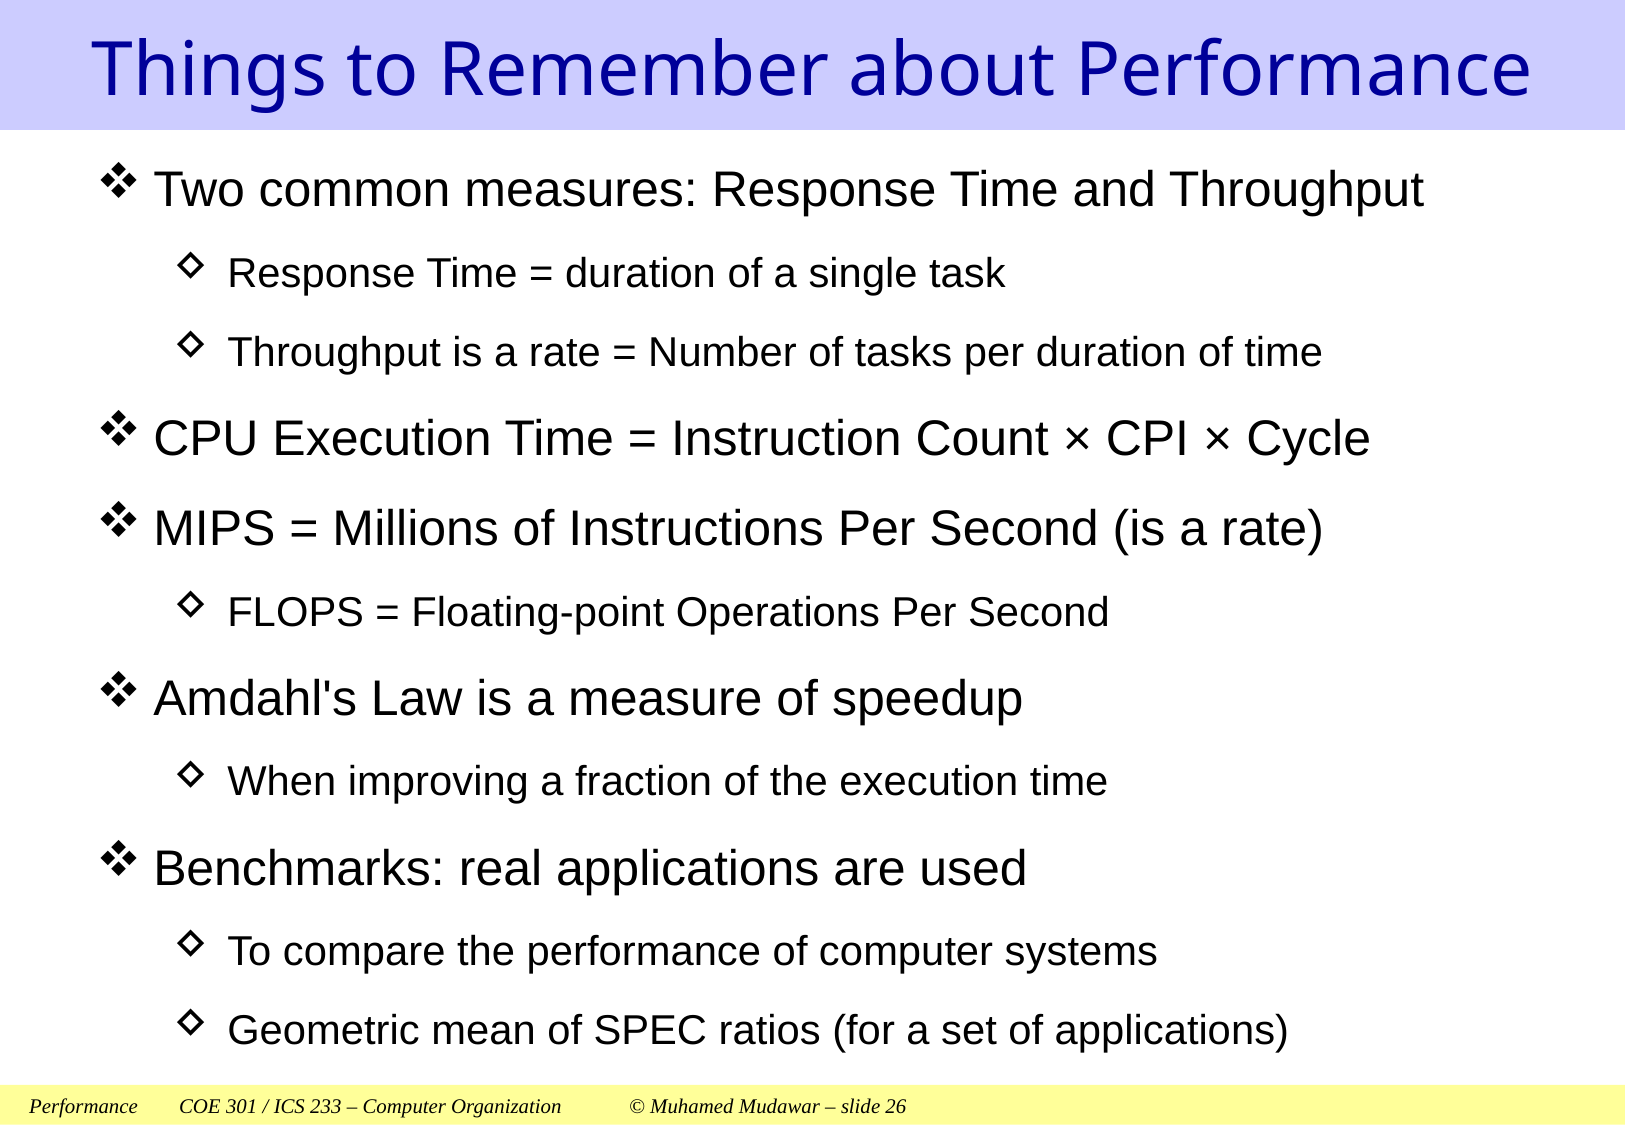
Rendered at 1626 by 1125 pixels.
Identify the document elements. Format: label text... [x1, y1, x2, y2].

title Things to Remember about Performance [0, 0, 1625, 130]
list Two common measures: Response Time and Throughput Response Time = duration of a single task Throughput is a rate = Number of tasks per duration of time CPU Execution Time = Instruction Count × CPI × Cycle MIPS = Millions of Instructions Per Second (is a rate) FLOPS = Floating-point Operations Per Second Amdahl's Law is a measure of speedup When improving a fraction of the execution time Benchmarks: real applications are used To compare the performance of computer systems Geometric mean of SPEC ratios (for a set of applications) [81, 137, 1568, 1071]
